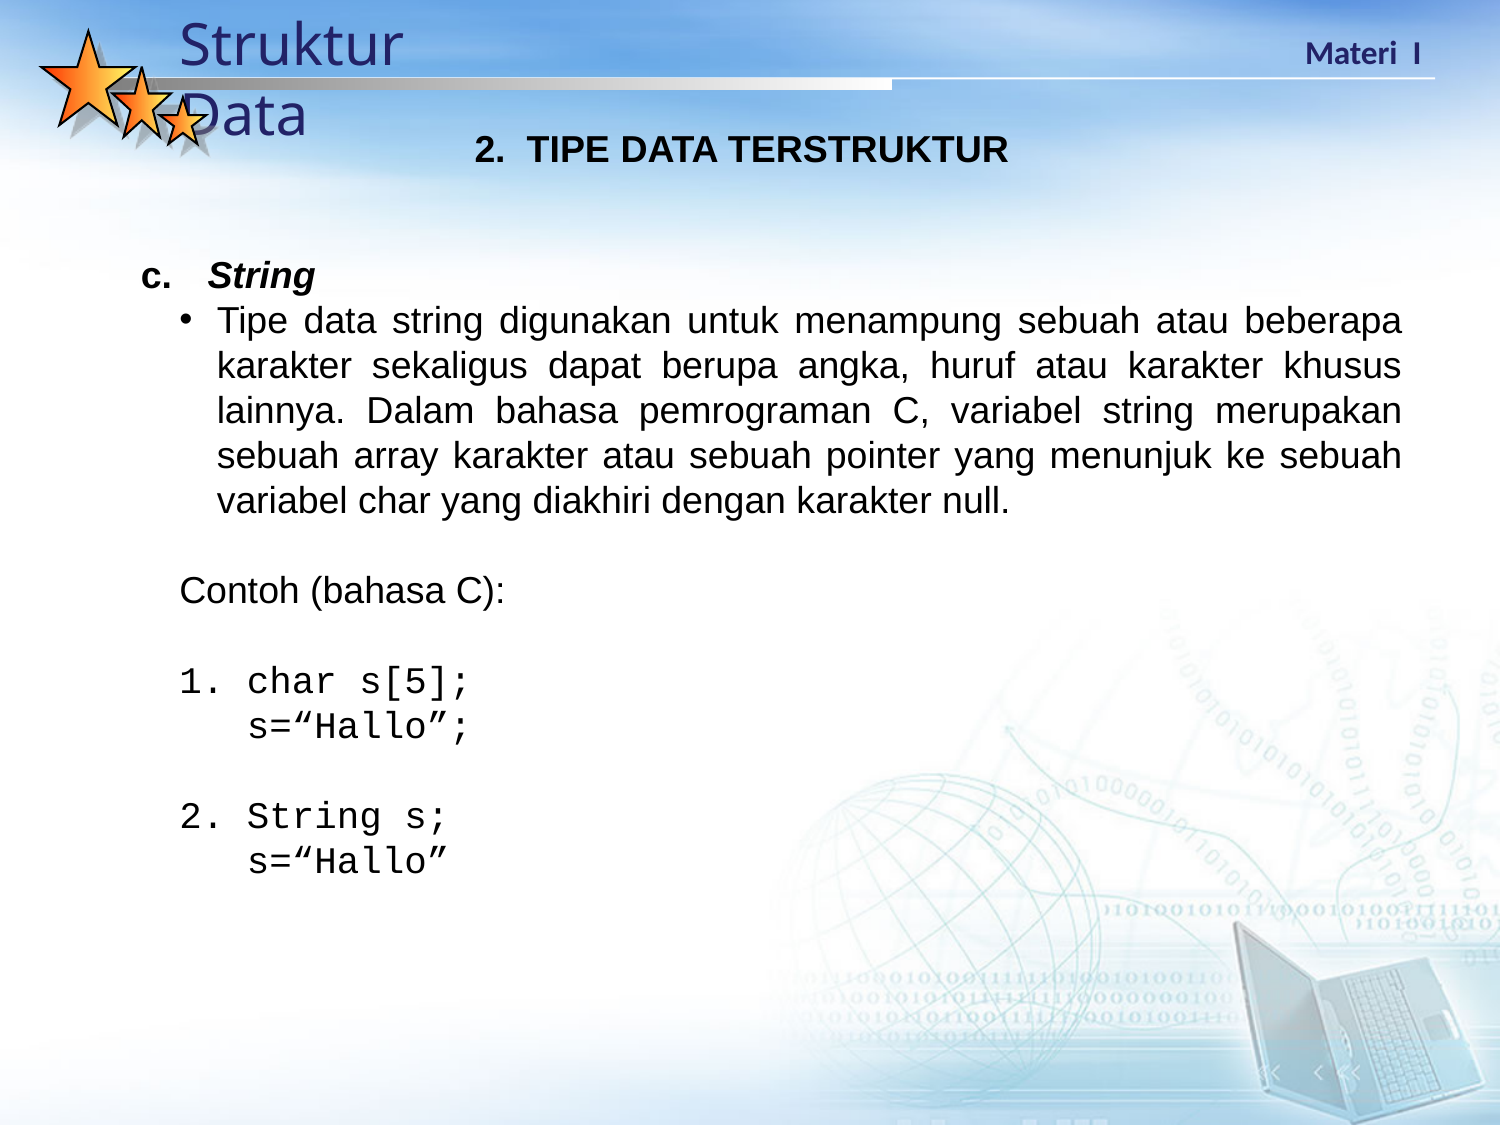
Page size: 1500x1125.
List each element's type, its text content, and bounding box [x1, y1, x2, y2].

text_box String Tipe data string digunakan untuk menampung sebuah atau beberapa karakter sekaligus dapat berupa angka, huruf atau karakter khusus lainnya. Dalam bahasa pemrograman C, variabel string merupakan sebuah array karakter atau sebuah pointer yang menunjuk ke sebuah variabel char yang diakhiri dengan karakter null. Contoh (bahasa C): 1. char s[5]; s=“Hallo”; 2. String s; s=“Hallo” [70, 199, 1417, 1125]
text_box 2. TIPE DATA TERSTRUKTUR [459, 117, 1025, 177]
picture [0, 0, 1500, 1125]
